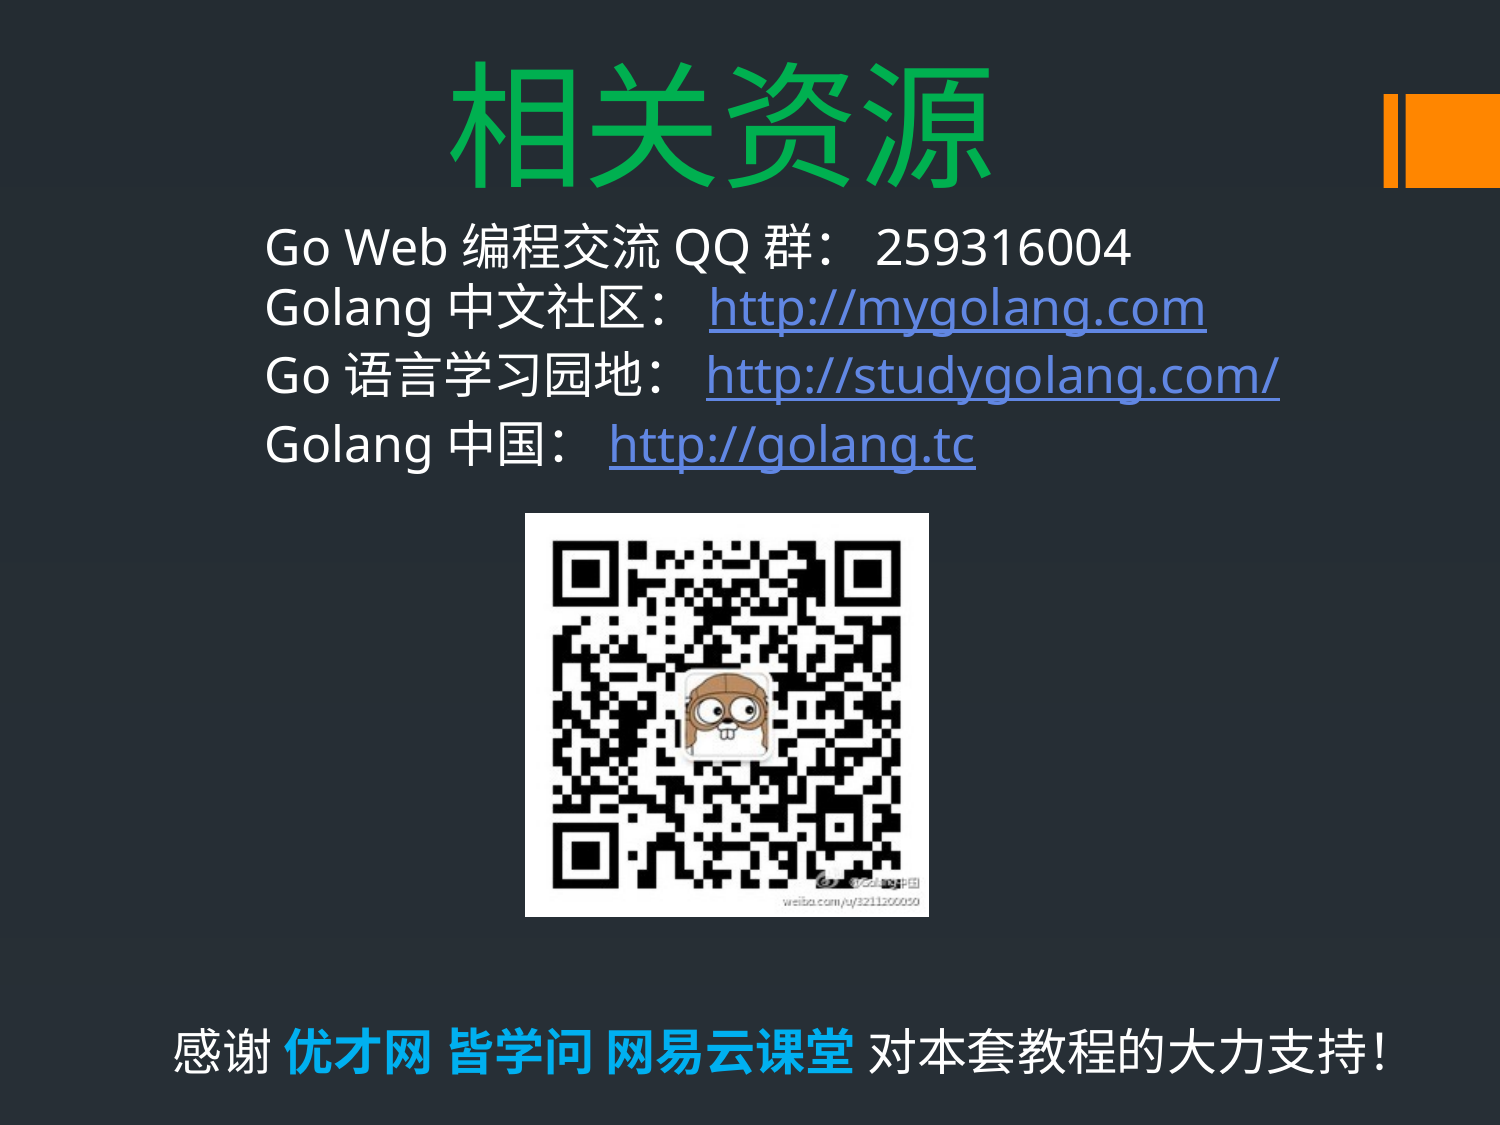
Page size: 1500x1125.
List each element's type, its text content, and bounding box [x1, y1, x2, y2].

title 相关资源 [431, 66, 1022, 208]
picture [524, 513, 930, 918]
text_box Go Web编程交流QQ群：259316004 Golang中文社区：http://mygolang.com Go语言学习园地：http://studygolang.com/ Golang中国：http://golang.tc 感谢 优才网 皆学问 网易云课堂 对本套教程的大力支持！ [100, 208, 1400, 1088]
